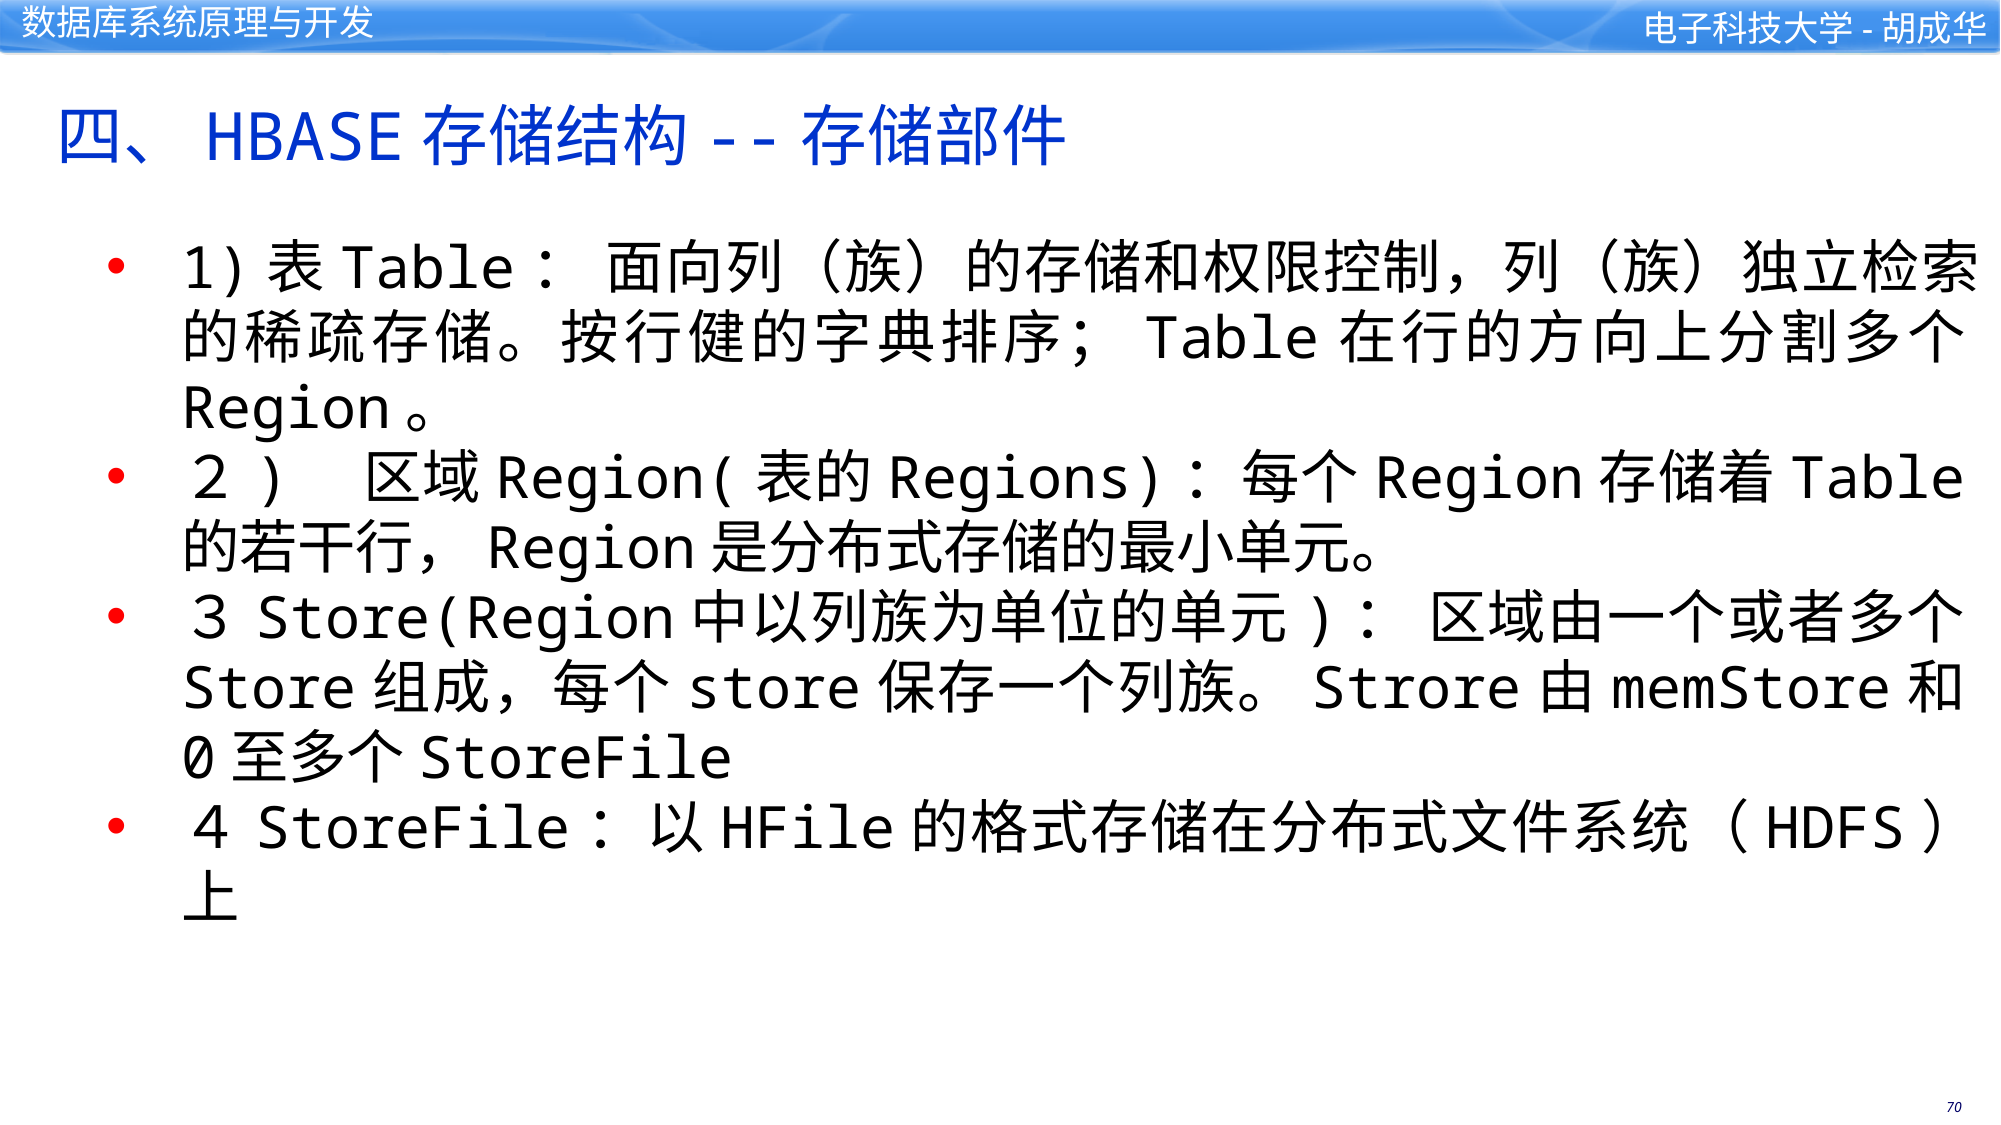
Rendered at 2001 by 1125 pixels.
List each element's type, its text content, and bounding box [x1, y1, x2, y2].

text_box 四、HBASE存储结构--存储部件 [37, 84, 1130, 184]
picture [0, 0, 2000, 55]
text_box 1)表Table： 面向列（族）的存储和权限控制，列（族）独立检索的稀疏存储。按行健的字典排序；Table在行的方向上分割多个Region。 ２) 区域Region(表的Regions)：每个Region存储着Table的若干行，Region是分布式存储的最小单元。 ３Store(Region中以列族为单位的单元)： 区域由一个或者多个Store组成，每个store保存一个列族。Strore由memStore和0至多个StoreFile ４StoreFile：以HFile的格式存储在分布式文件系统（HDFS）上 [85, 219, 2000, 941]
